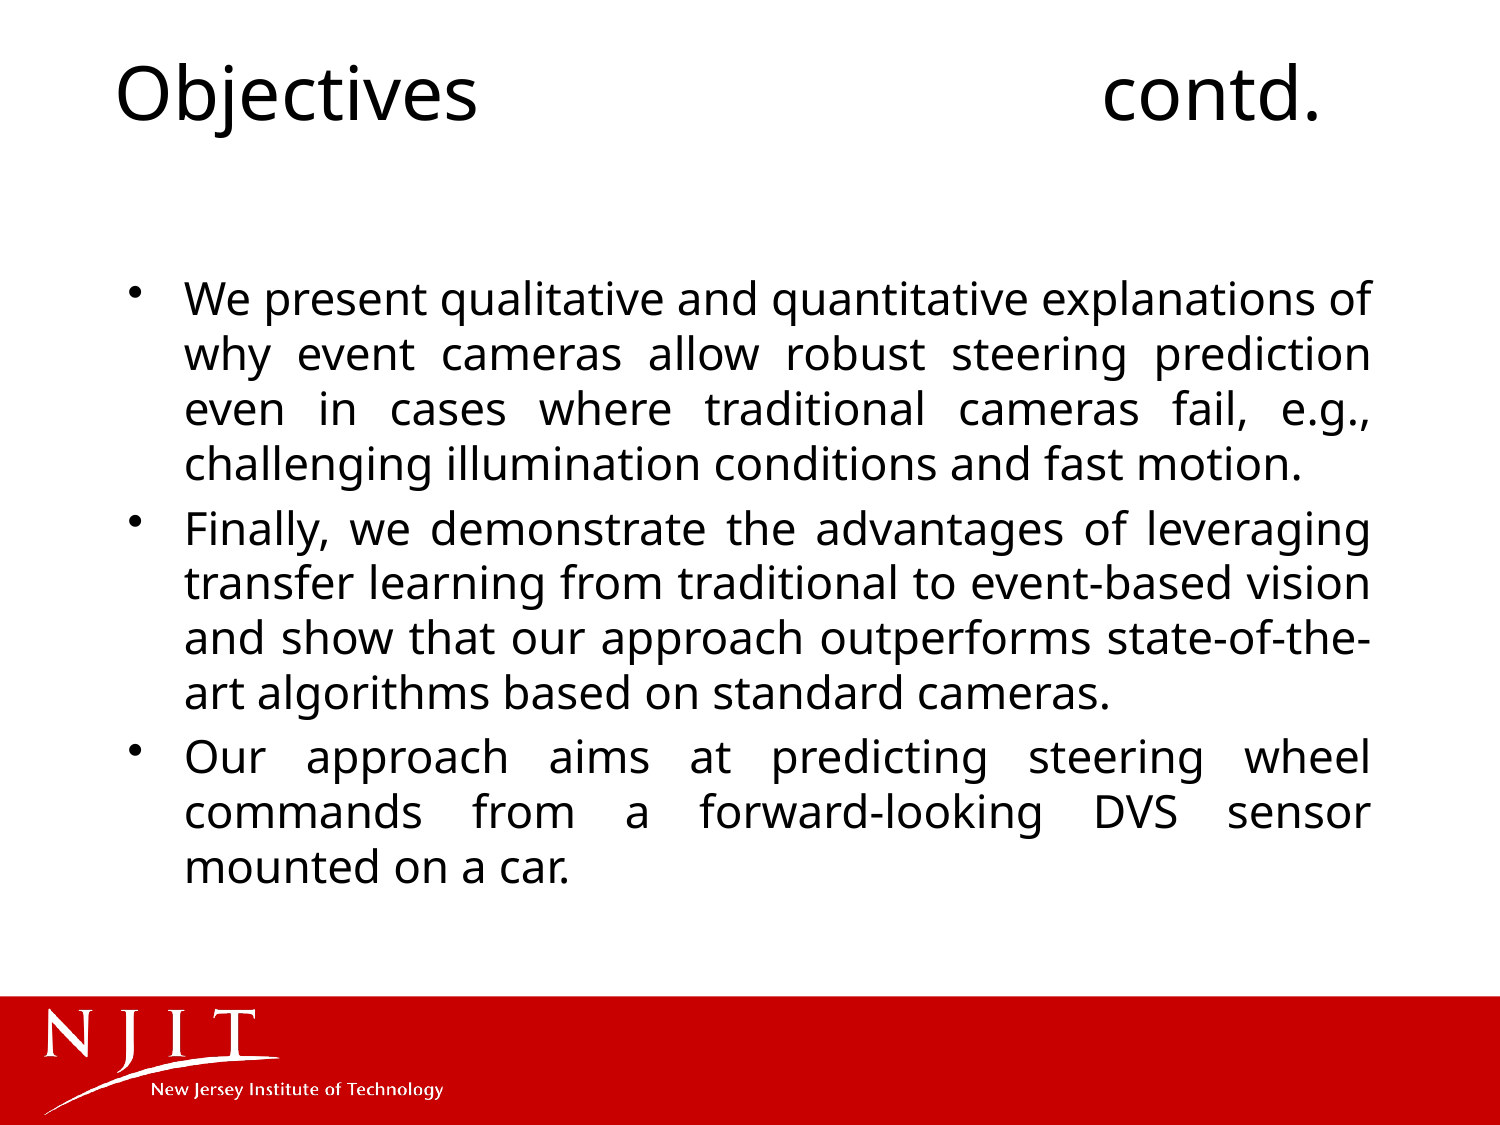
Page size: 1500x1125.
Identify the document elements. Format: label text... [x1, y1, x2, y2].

title Objectives contd. [99, 37, 1375, 225]
list We present qualitative and quantitative explanations of why event cameras allow robust steering prediction even in cases where traditional cameras fail, e.g., challenging illumination conditions and fast motion. Finally, we demonstrate the advantages of leveraging transfer learning from traditional to event-based vision and show that our approach outperforms state-of-the-art algorithms based on standard cameras. Our approach aims at predicting steering wheel commands from a forward-looking DVS sensor mounted on a car. [112, 262, 1388, 938]
